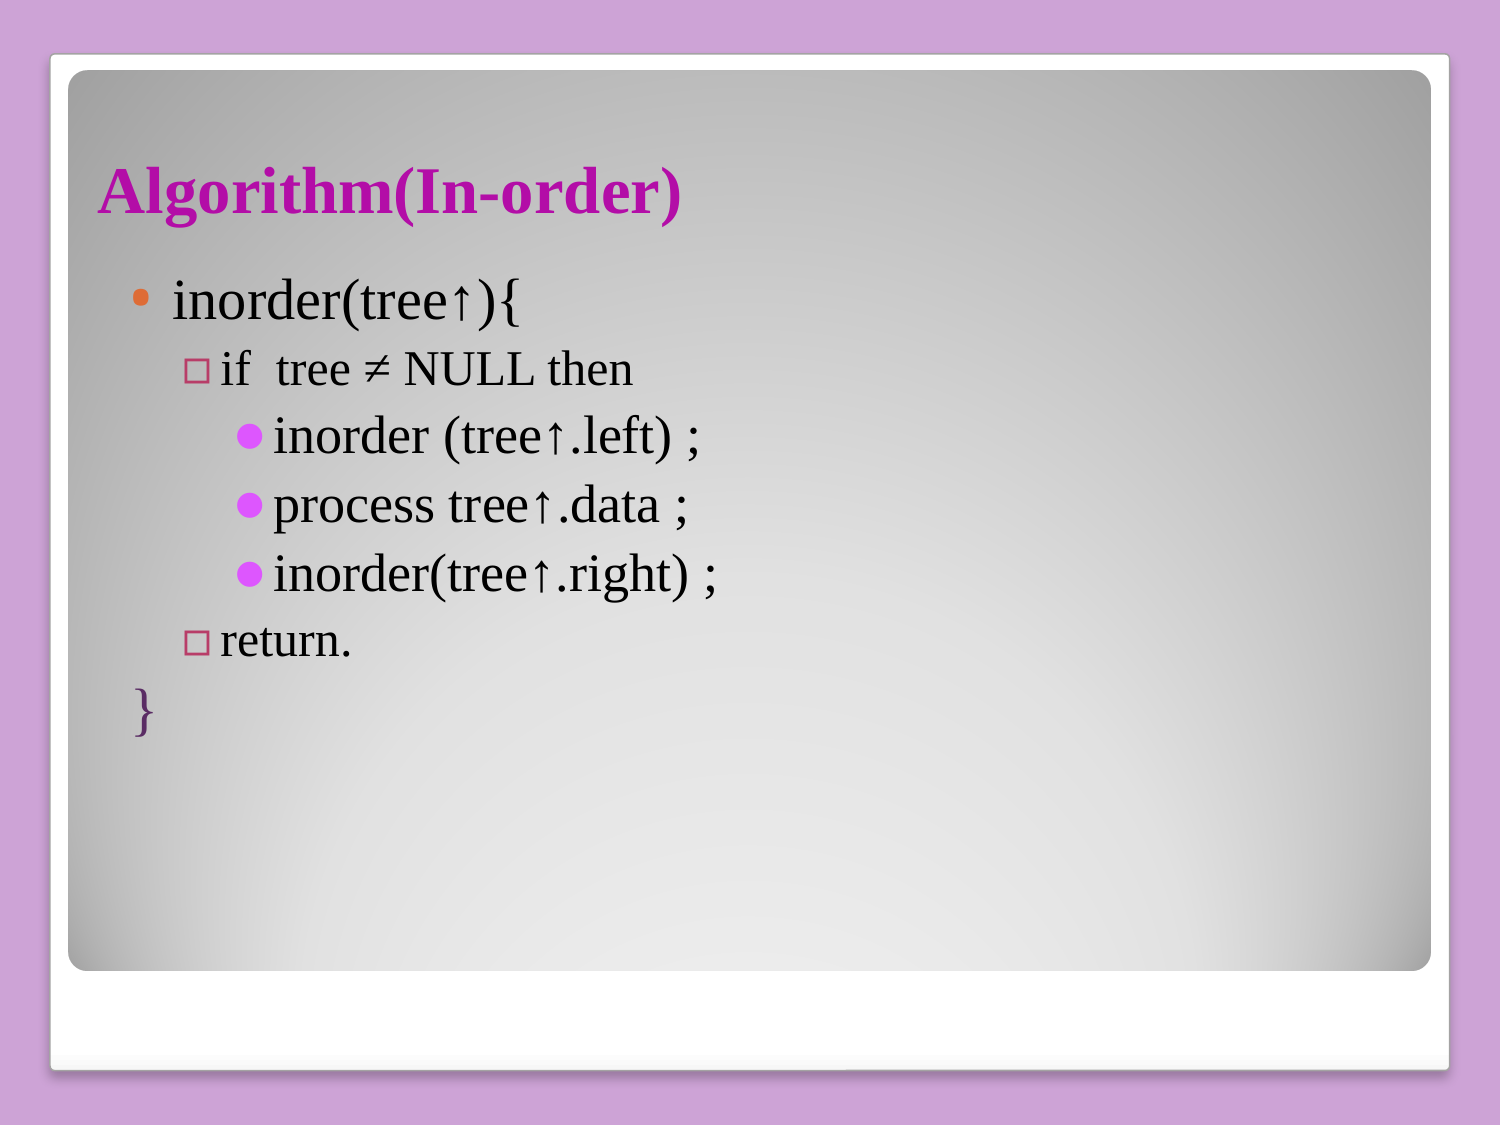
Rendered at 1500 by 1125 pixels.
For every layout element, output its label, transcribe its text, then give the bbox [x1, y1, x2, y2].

picture [67, 69, 1432, 972]
list inorder(tree↑){ if tree ≠ NULL then inorder (tree↑.left) ; process tree↑.data ; inorder(tree↑.right) ; return. } [82, 246, 1425, 985]
title Algorithm(In-order) [82, 58, 1425, 235]
